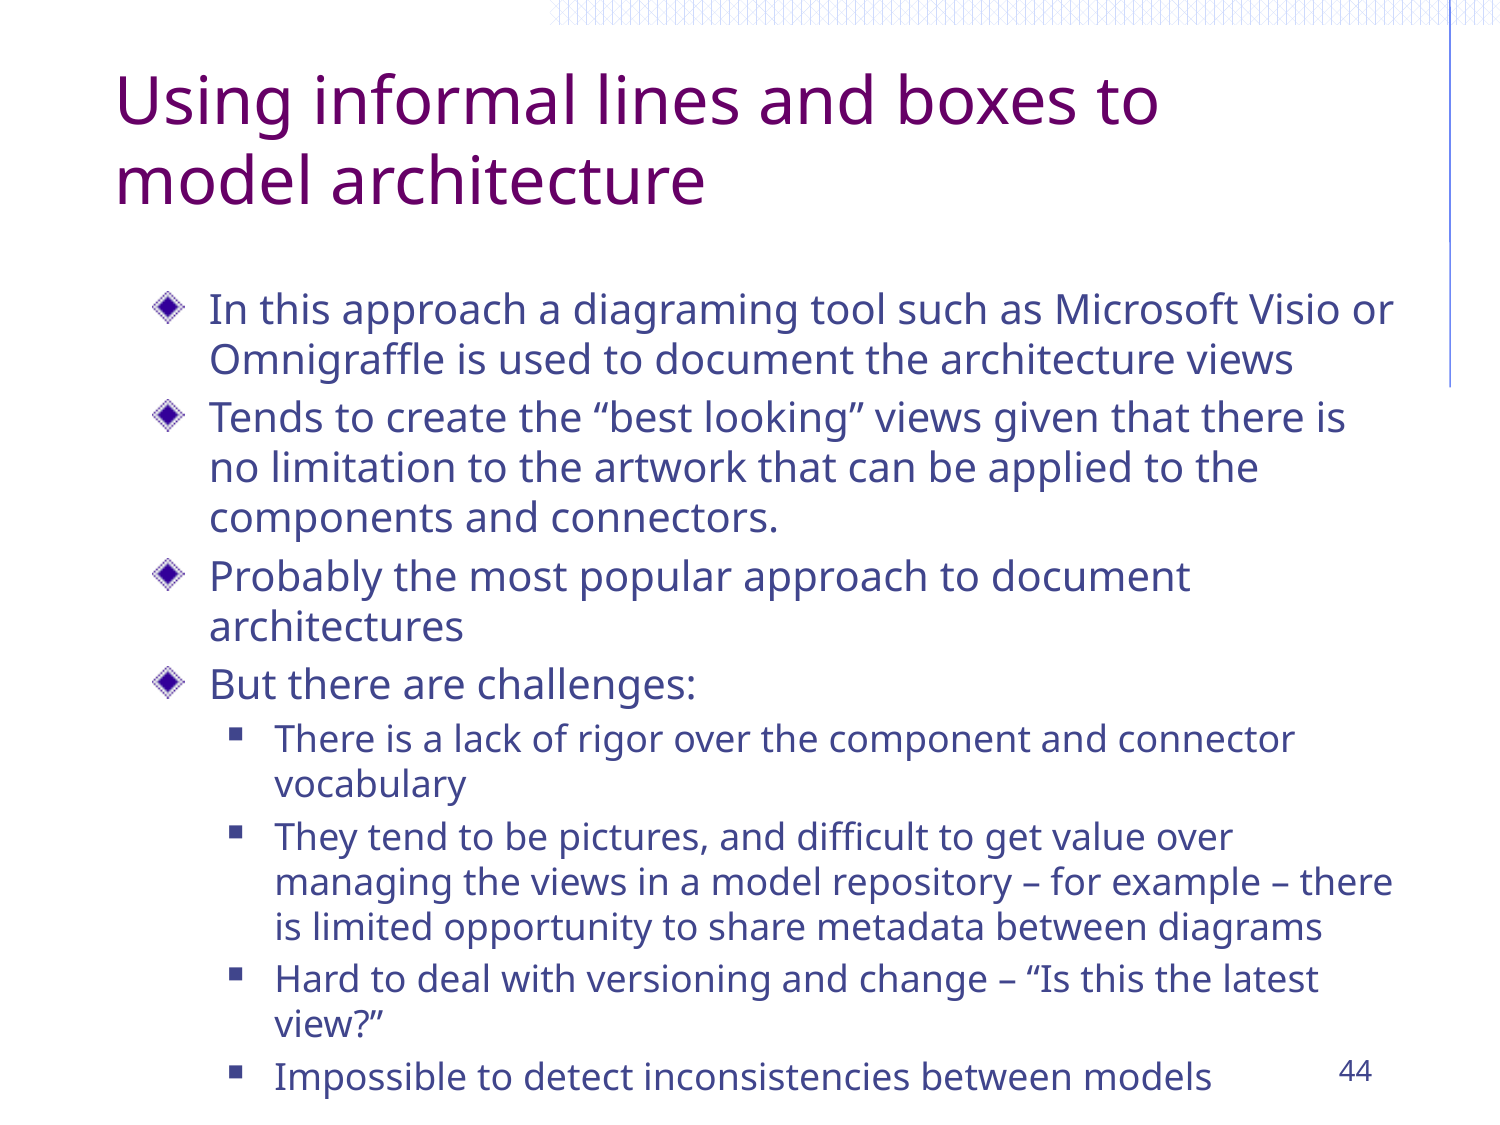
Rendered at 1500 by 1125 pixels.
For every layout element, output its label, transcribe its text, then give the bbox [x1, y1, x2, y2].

picture [152, 558, 185, 591]
picture [152, 666, 185, 699]
picture [152, 399, 185, 432]
slide_number 44 [1074, 1025, 1388, 1100]
list In this approach a diagraming tool such as Microsoft Visio or Omnigraffle is used to document the architecture views Tends to create the “best looking” views given that there is no limitation to the artwork that can be applied to the components and connectors. Probably the most popular approach to document architectures But there are challenges: There is a lack of rigor over the component and connector vocabulary They tend to be pictures, and difficult to get value over managing the views in a model repository – for example – there is limited opportunity to share metadata between diagrams Hard to deal with versioning and change – “Is this the latest view?” Impossible to detect inconsistencies between models [137, 275, 1413, 950]
picture [152, 291, 185, 324]
title Using informal lines and boxes to model architecture [99, 50, 1375, 238]
